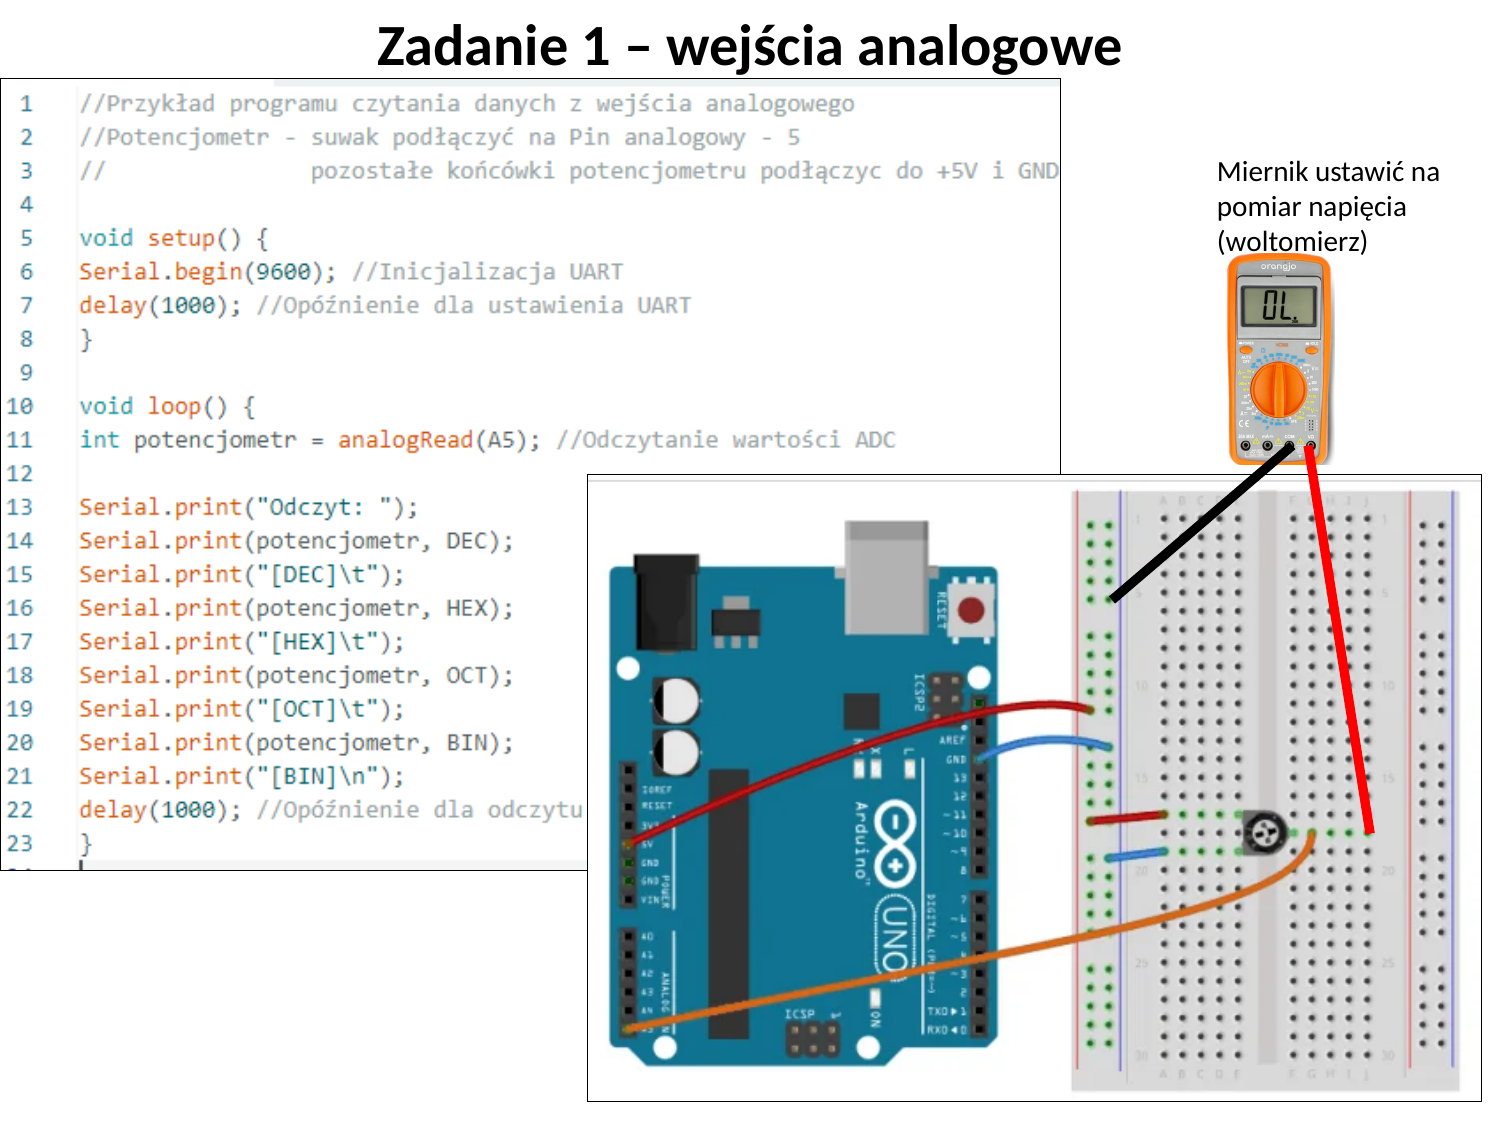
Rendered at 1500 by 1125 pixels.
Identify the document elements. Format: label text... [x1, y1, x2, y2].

text_box Zadanie 1 – wejścia analogowe [0, 0, 1500, 85]
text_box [0, 78, 1499, 1102]
